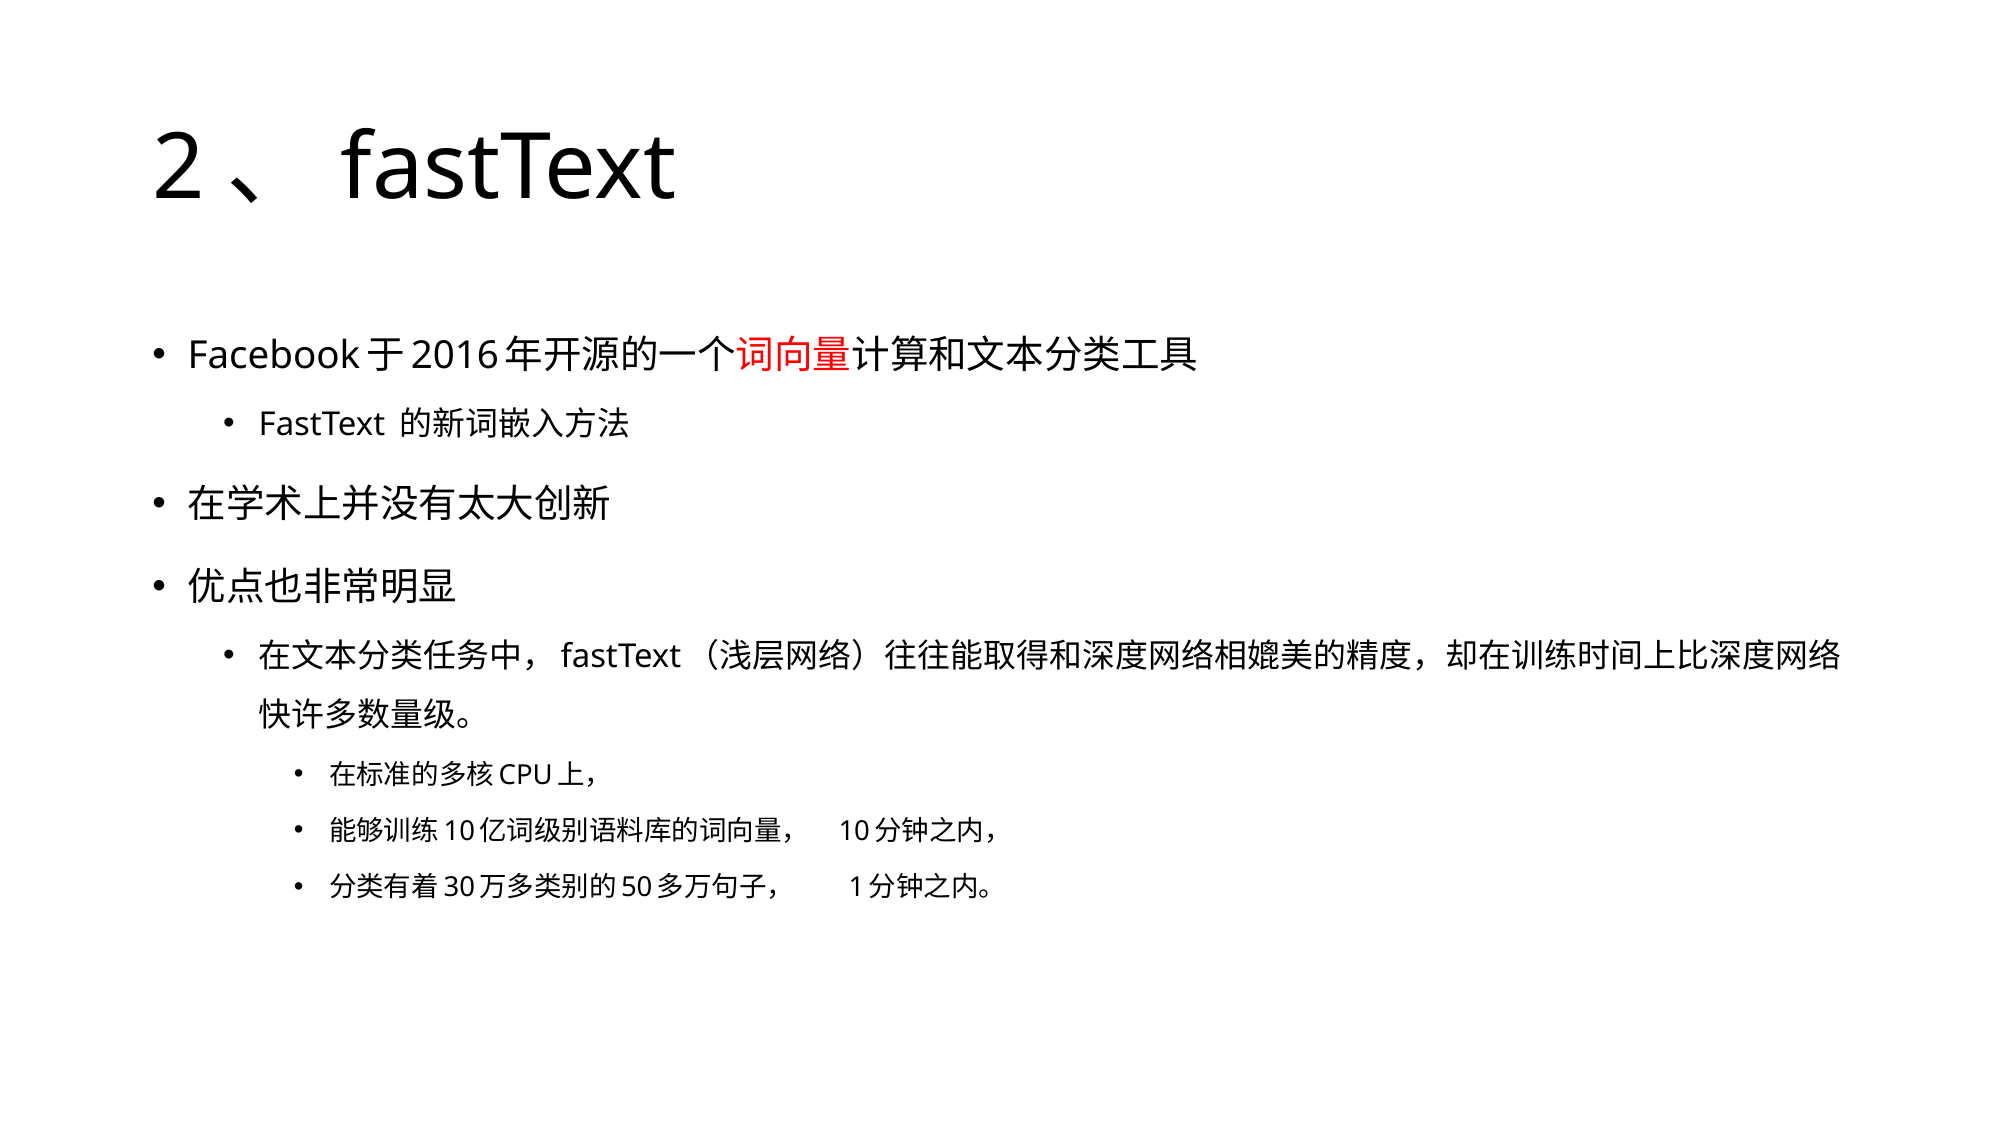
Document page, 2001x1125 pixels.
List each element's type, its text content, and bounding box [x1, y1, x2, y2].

list Facebook于2016年开源的一个词向量计算和文本分类工具 FastText 的新词嵌入方法 在学术上并没有太大创新 优点也非常明显 在文本分类任务中，fastText（浅层网络）往往能取得和深度网络相媲美的精度，却在训练时间上比深度网络快许多数量级。 在标准的多核CPU上， 能够训练10亿词级别语料库的词向量， 10分钟之内， 分类有着30万多类别的50多万句子， 1分钟之内。 [137, 299, 1863, 1014]
title 2、fastText [137, 59, 1863, 278]
